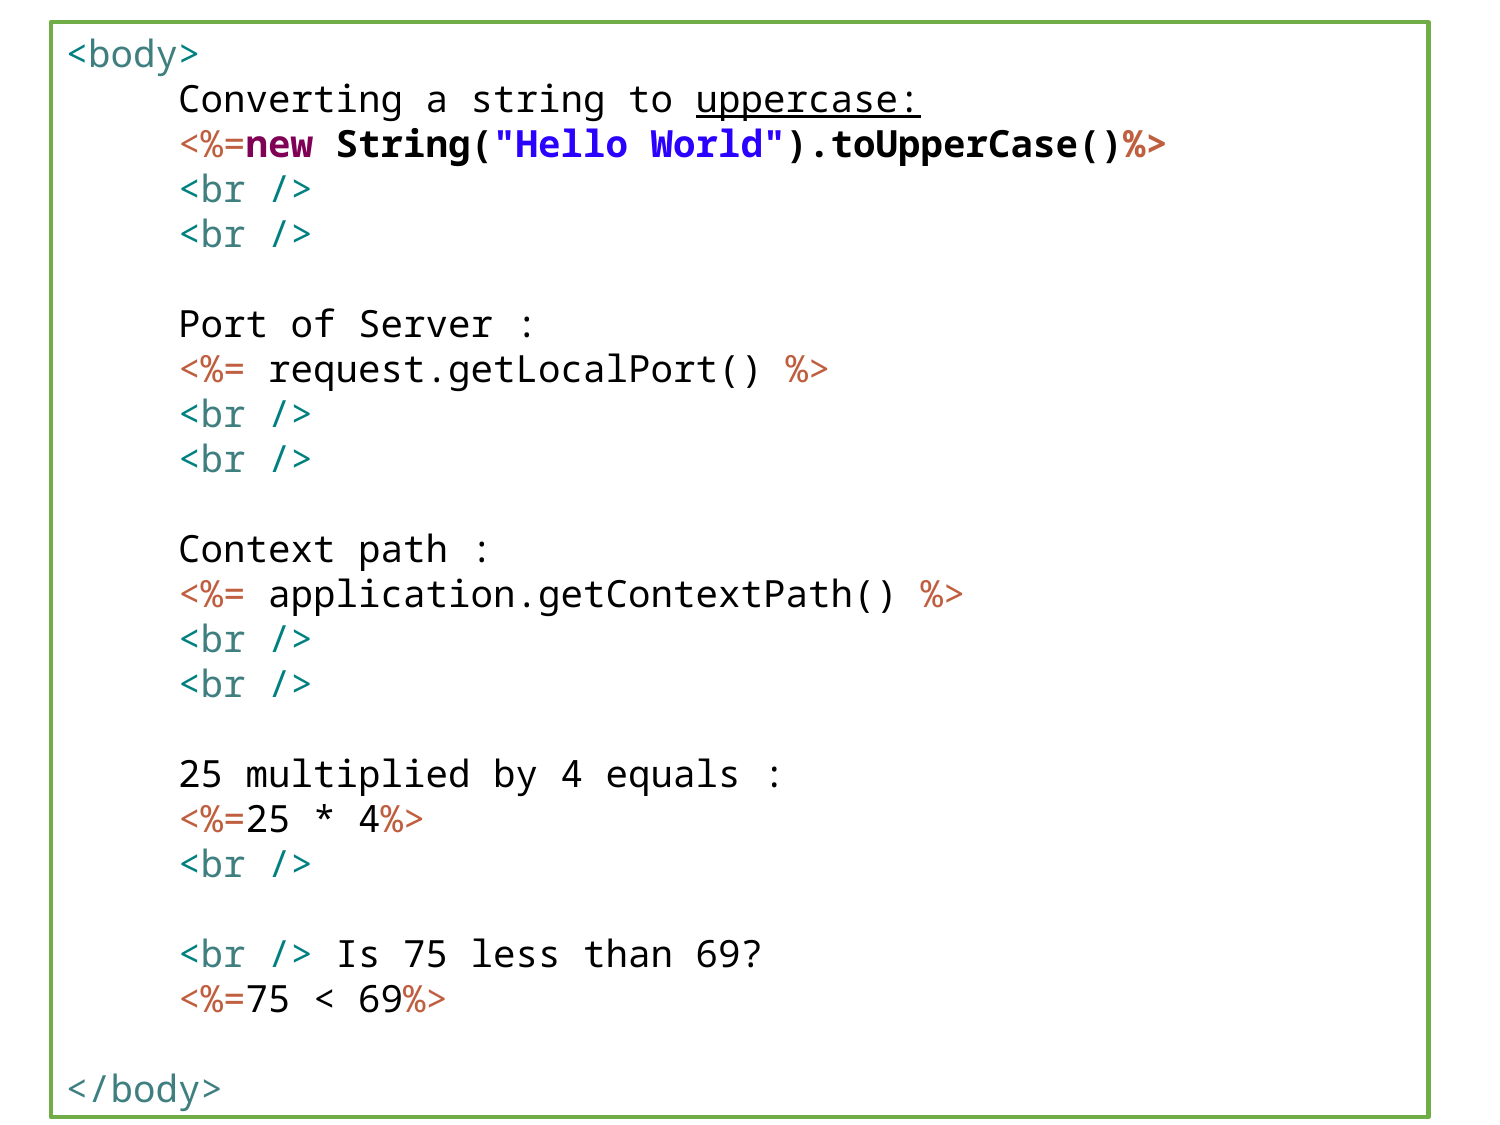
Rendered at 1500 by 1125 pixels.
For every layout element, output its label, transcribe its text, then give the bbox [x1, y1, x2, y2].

text_box <body> Converting a string to uppercase: <%=new String("Hello World").toUpperCase()%> <br /> <br /> Port of Server : <%= request.getLocalPort() %> <br /> <br /> Context path : <%= application.getContextPath() %> <br /> <br /> 25 multiplied by 4 equals : <%=25 * 4%> <br /> <br /> Is 75 less than 69? <%=75 < 69%> </body> [49, 20, 1431, 1119]
title JSP Tags [15, 8, 1338, 207]
